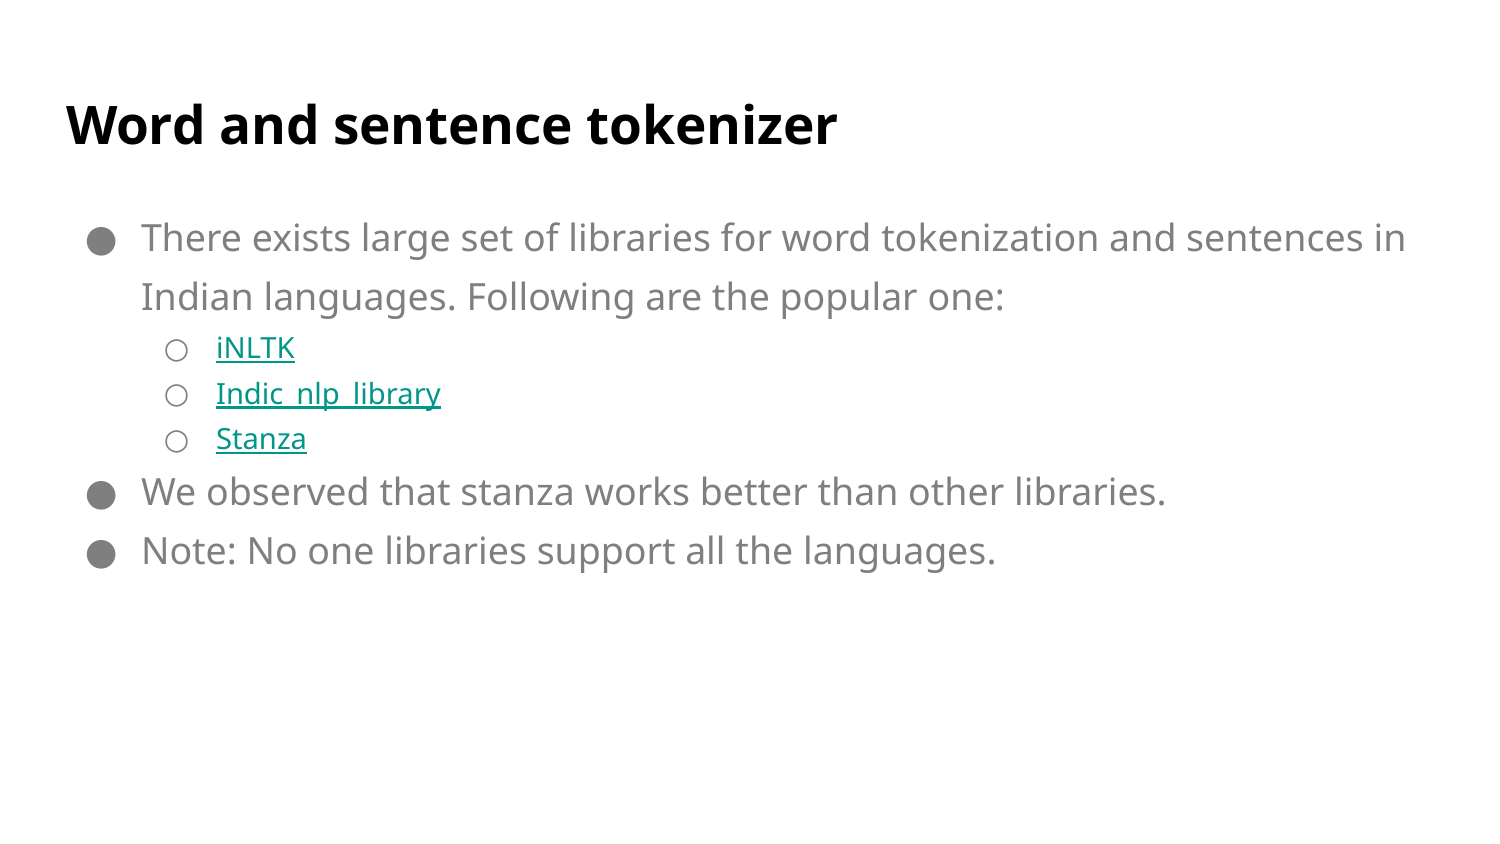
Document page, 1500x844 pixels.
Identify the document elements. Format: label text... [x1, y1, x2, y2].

list There exists large set of libraries for word tokenization and sentences in Indian languages. Following are the popular one: iNLTK Indic_nlp_library Stanza We observed that stanza works better than other libraries. Note: No one libraries support all the languages. [51, 189, 1449, 750]
title Word and sentence tokenizer [51, 72, 1449, 176]
